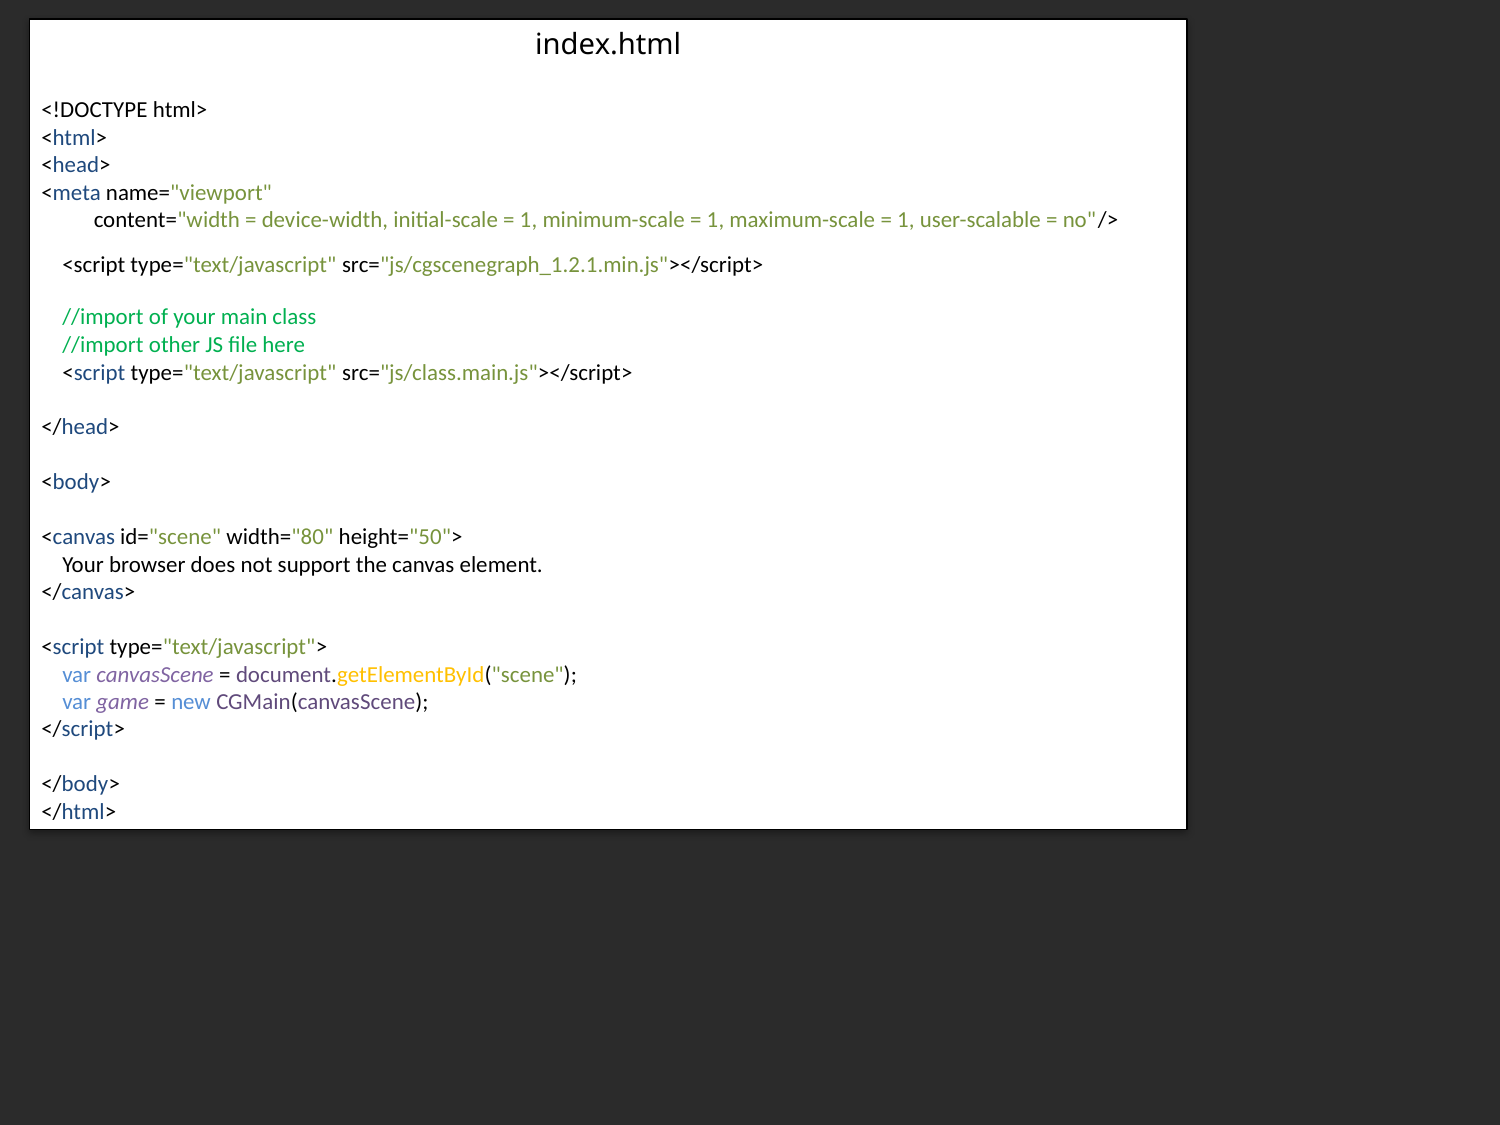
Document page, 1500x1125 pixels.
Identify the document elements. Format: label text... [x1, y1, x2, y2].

text_box index.html <!DOCTYPE html> <html> <head> <meta name="viewport" content="width = device-width, initial-scale = 1, minimum-scale = 1, maximum-scale = 1, user-scalable = no"/> <script type="text/javascript" src="js/cgscenegraph_1.2.1.min.js"></script> //import of your main class //import other JS file here <script type="text/javascript" src="js/class.main.js"></script> </head> <body> <canvas id="scene" width="80" height="50"> Your browser does not support the canvas element. </canvas> <script type="text/javascript"> var canvasScene = document.getElementById("scene"); var game = new CGMain(canvasScene); </script> </body> </html> [29, 18, 1188, 830]
